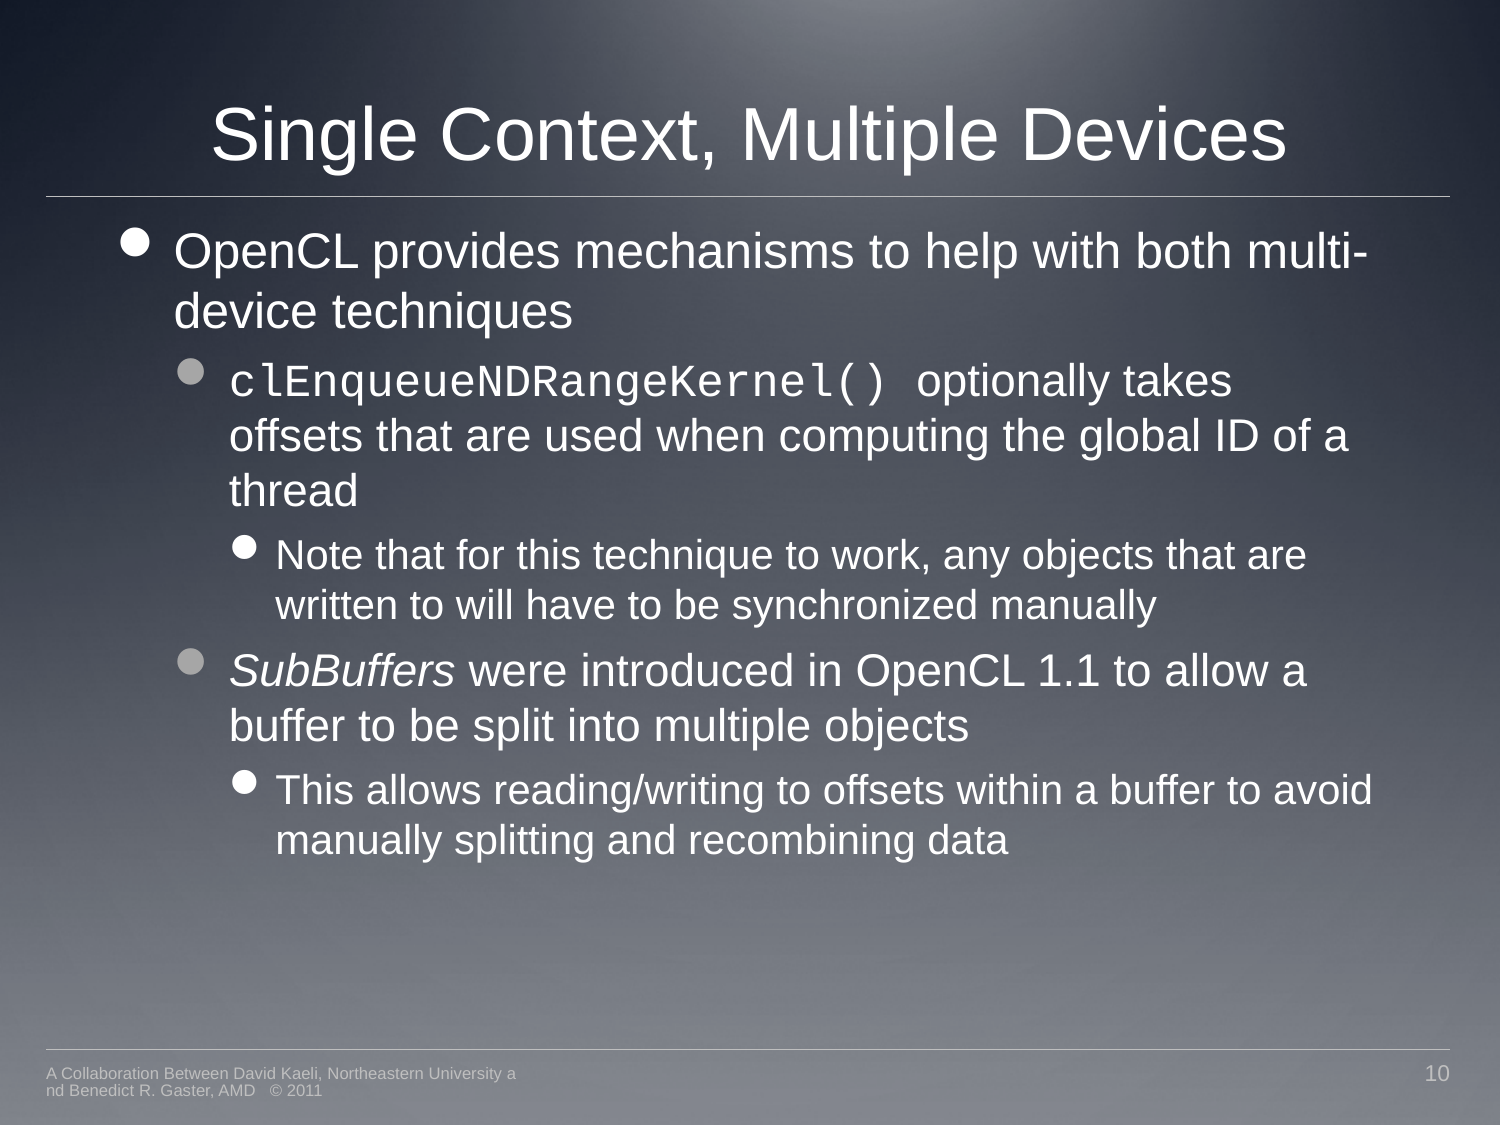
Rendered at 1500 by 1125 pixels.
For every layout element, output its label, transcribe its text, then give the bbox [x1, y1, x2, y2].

slide_number 10 [1325, 1042, 1450, 1103]
footer A Collaboration Between David Kaeli, Northeastern University and Benedict R. Gaster, AMD © 2011 [46, 1042, 521, 1103]
list OpenCL provides mechanisms to help with both multi-device techniques clEnqueueNDRangeKernel() optionally takes offsets that are used when computing the global ID of a thread Note that for this technique to work, any objects that are written to will have to be synchronized manually SubBuffers were introduced in OpenCL 1.1 to allow a buffer to be split into multiple objects This allows reading/writing to offsets within a buffer to avoid manually splitting and recombining data [101, 210, 1394, 1024]
title Single Context, Multiple Devices [105, 17, 1394, 183]
